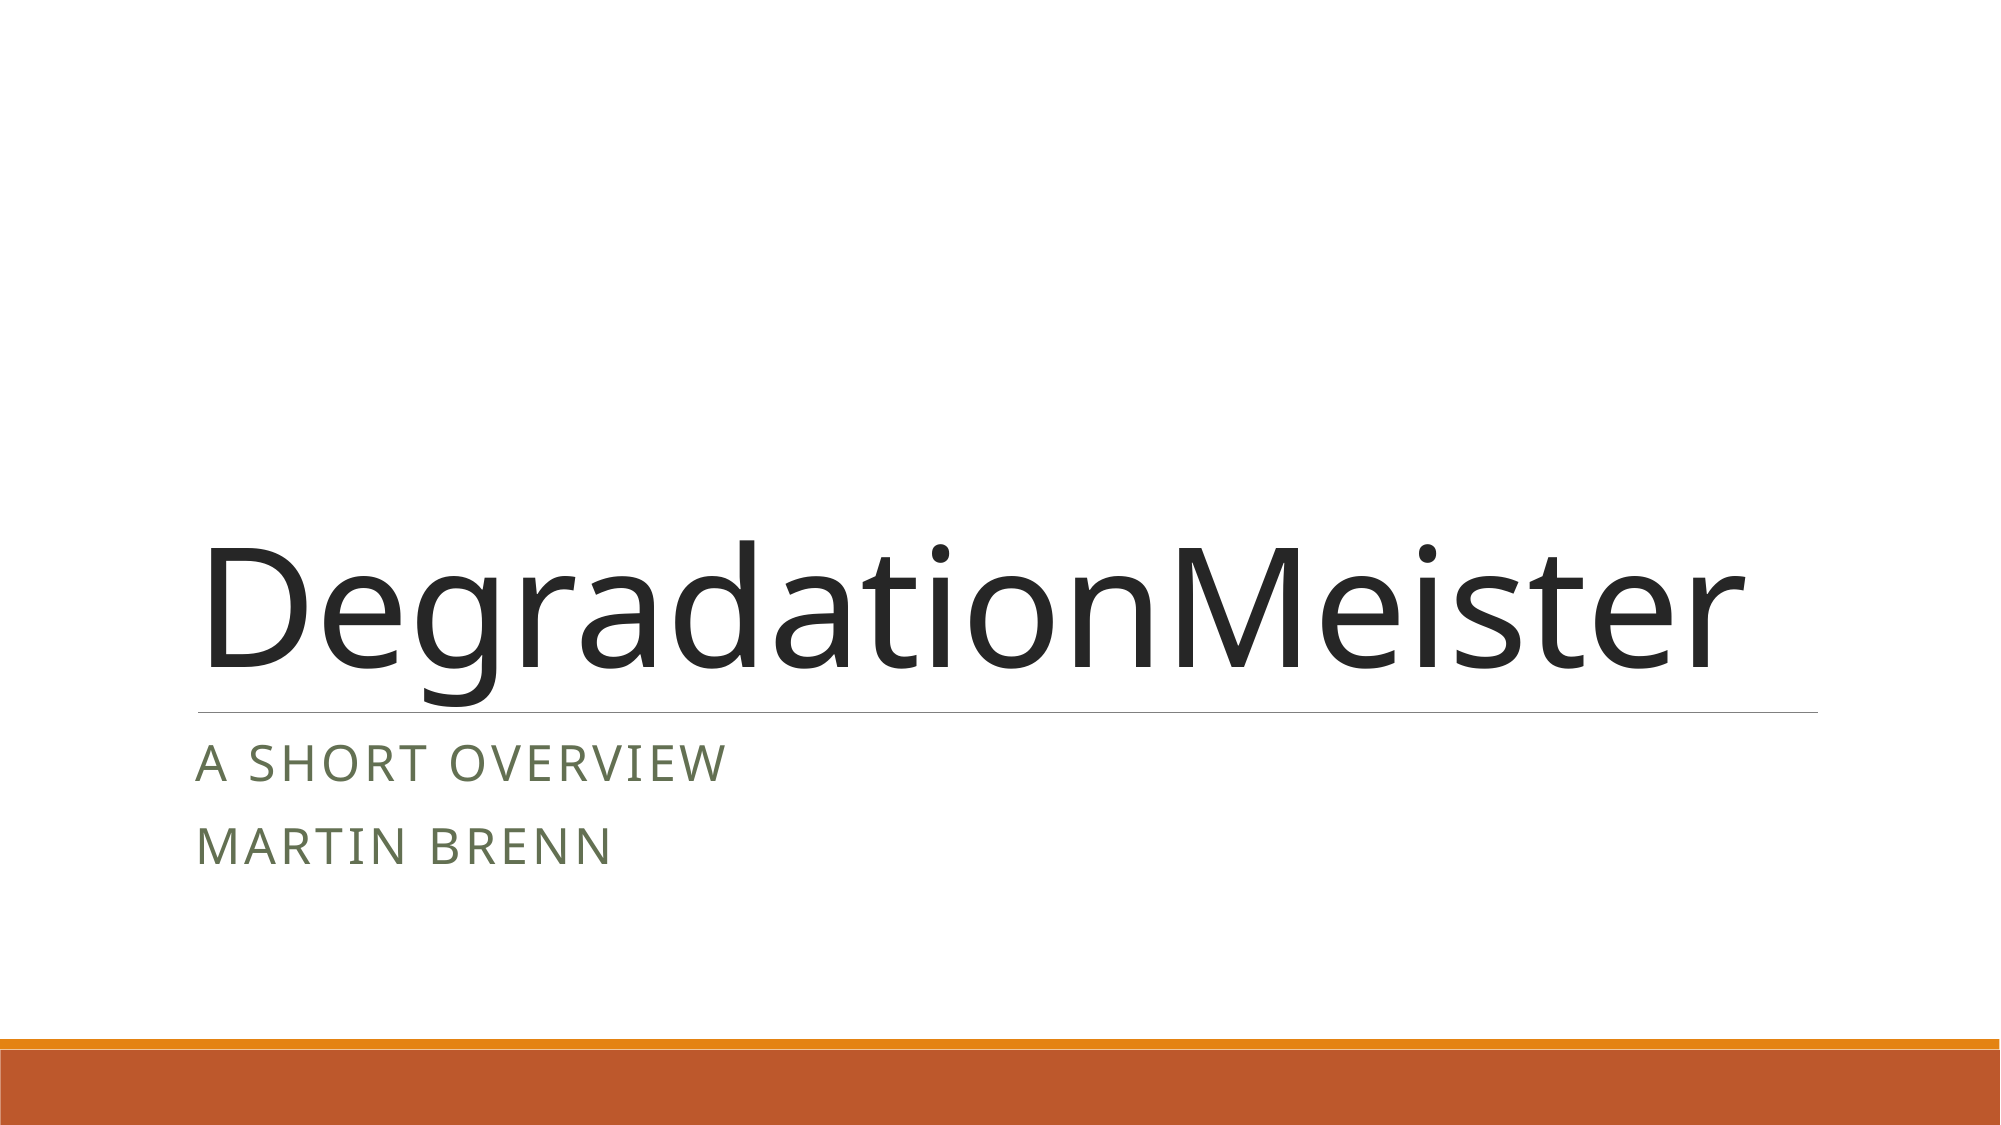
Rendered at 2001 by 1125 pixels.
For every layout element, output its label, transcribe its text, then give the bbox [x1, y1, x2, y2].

subtitle A short overview Martin Brenn [180, 730, 1831, 919]
title DegradationMeister [180, 124, 1830, 710]
